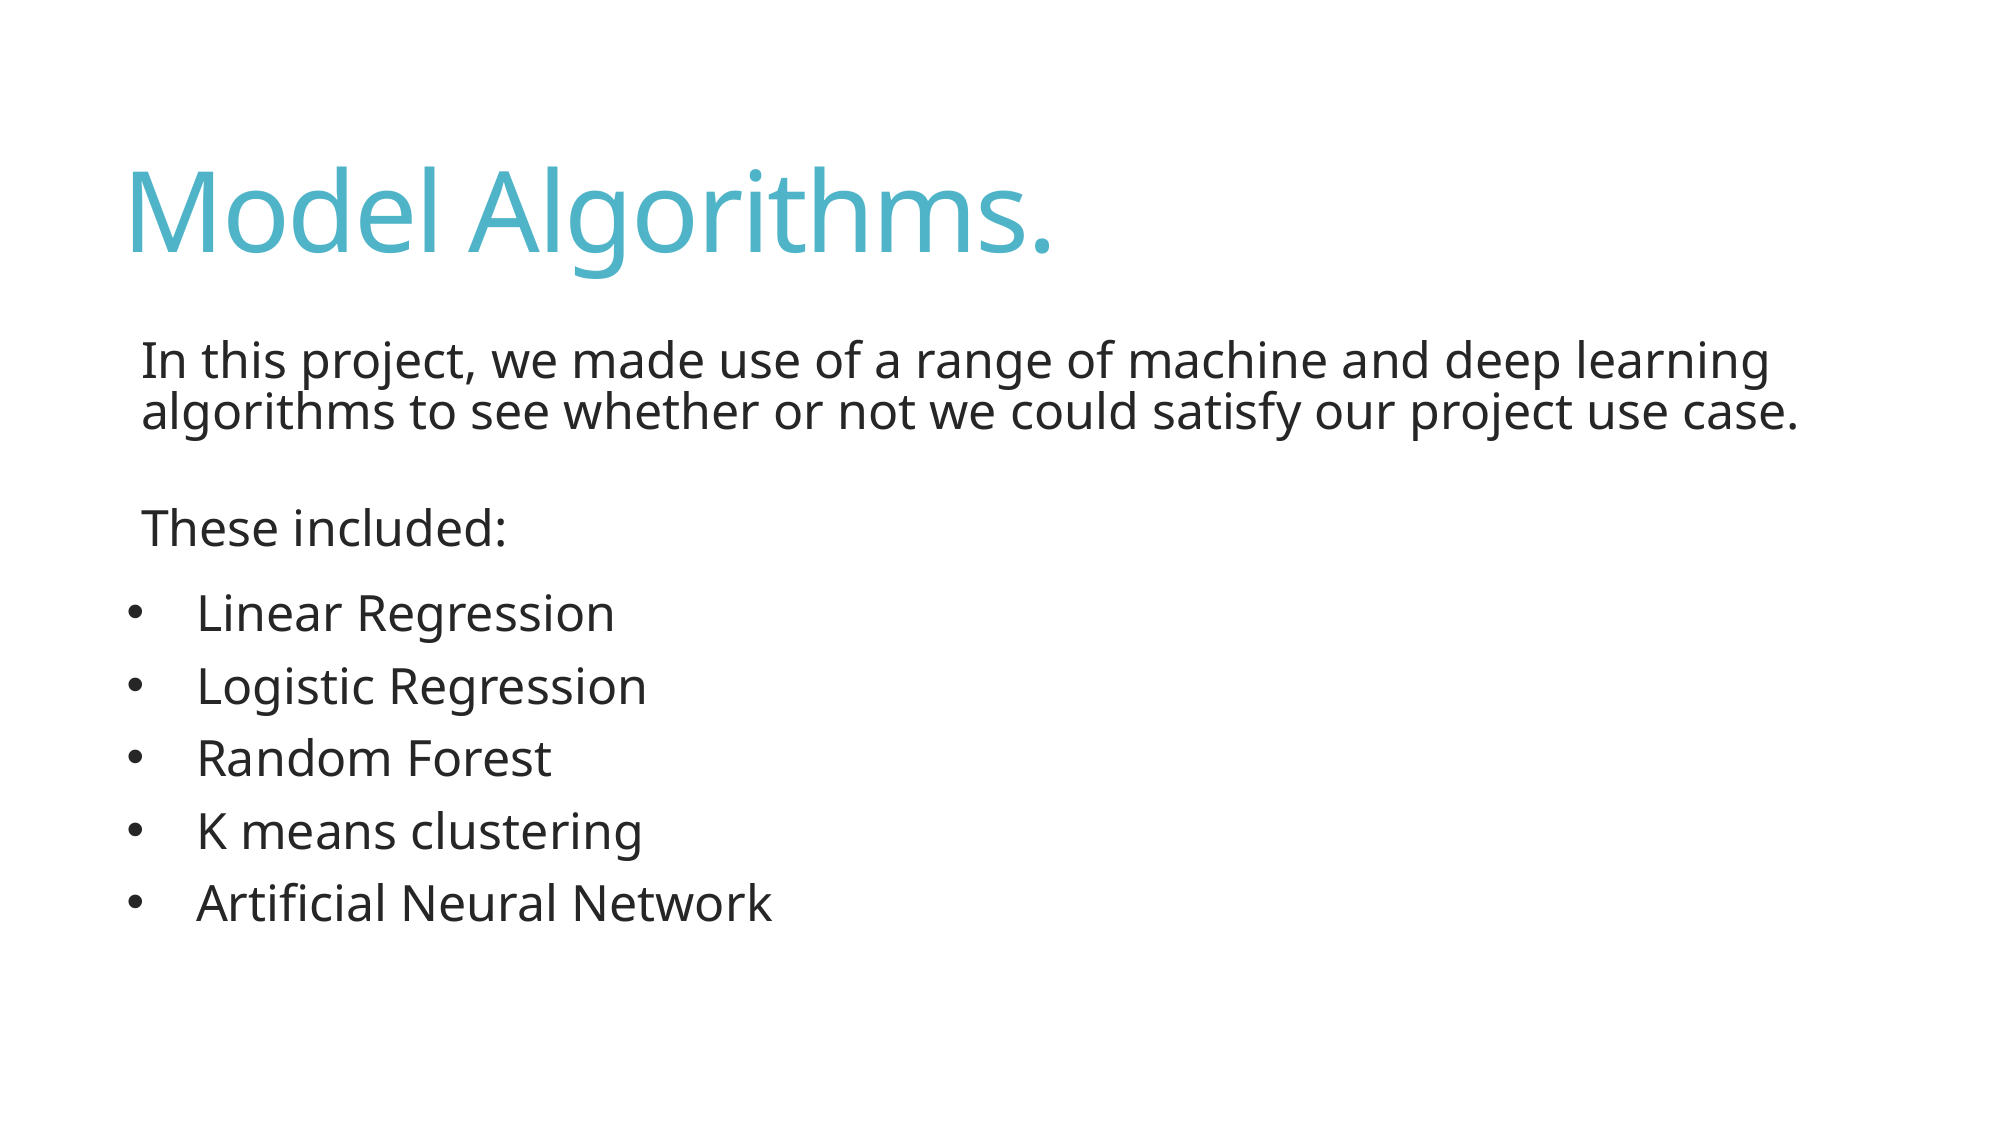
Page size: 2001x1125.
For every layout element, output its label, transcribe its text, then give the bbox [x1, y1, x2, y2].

list In this project, we made use of a range of machine and deep learning algorithms to see whether or not we could satisfy our project use case. These included: Linear Regression Logistic Regression Random Forest K means clustering Artificial Neural Network [111, 329, 1876, 1043]
title Model Algorithms. [107, 81, 1875, 354]
